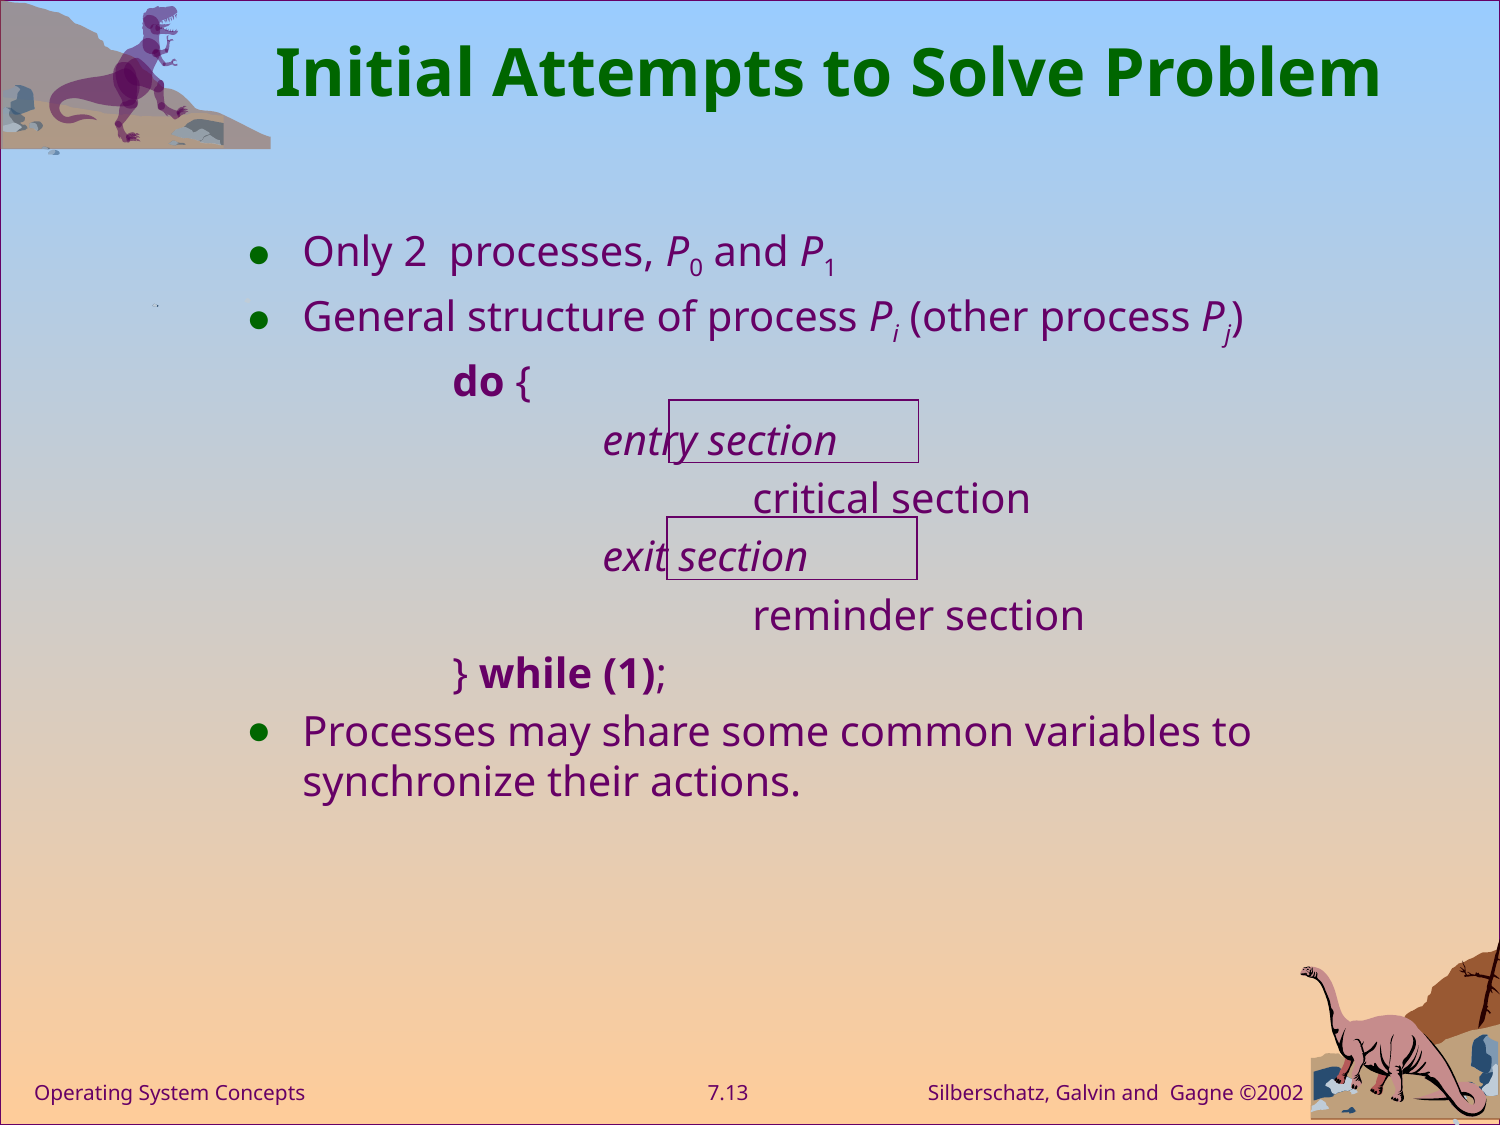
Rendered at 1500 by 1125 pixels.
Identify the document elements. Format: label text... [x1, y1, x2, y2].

title Initial Attempts to Solve Problem [192, 0, 1468, 139]
list Only 2 processes, P0 and P1 General structure of process Pi (other process Pj) do { entry section critical section exit section reminder section } while (1); Processes may share some common variables to synchronize their actions. [231, 217, 1385, 893]
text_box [666, 399, 919, 580]
text_box Operating System Concepts [19, 1072, 495, 1125]
